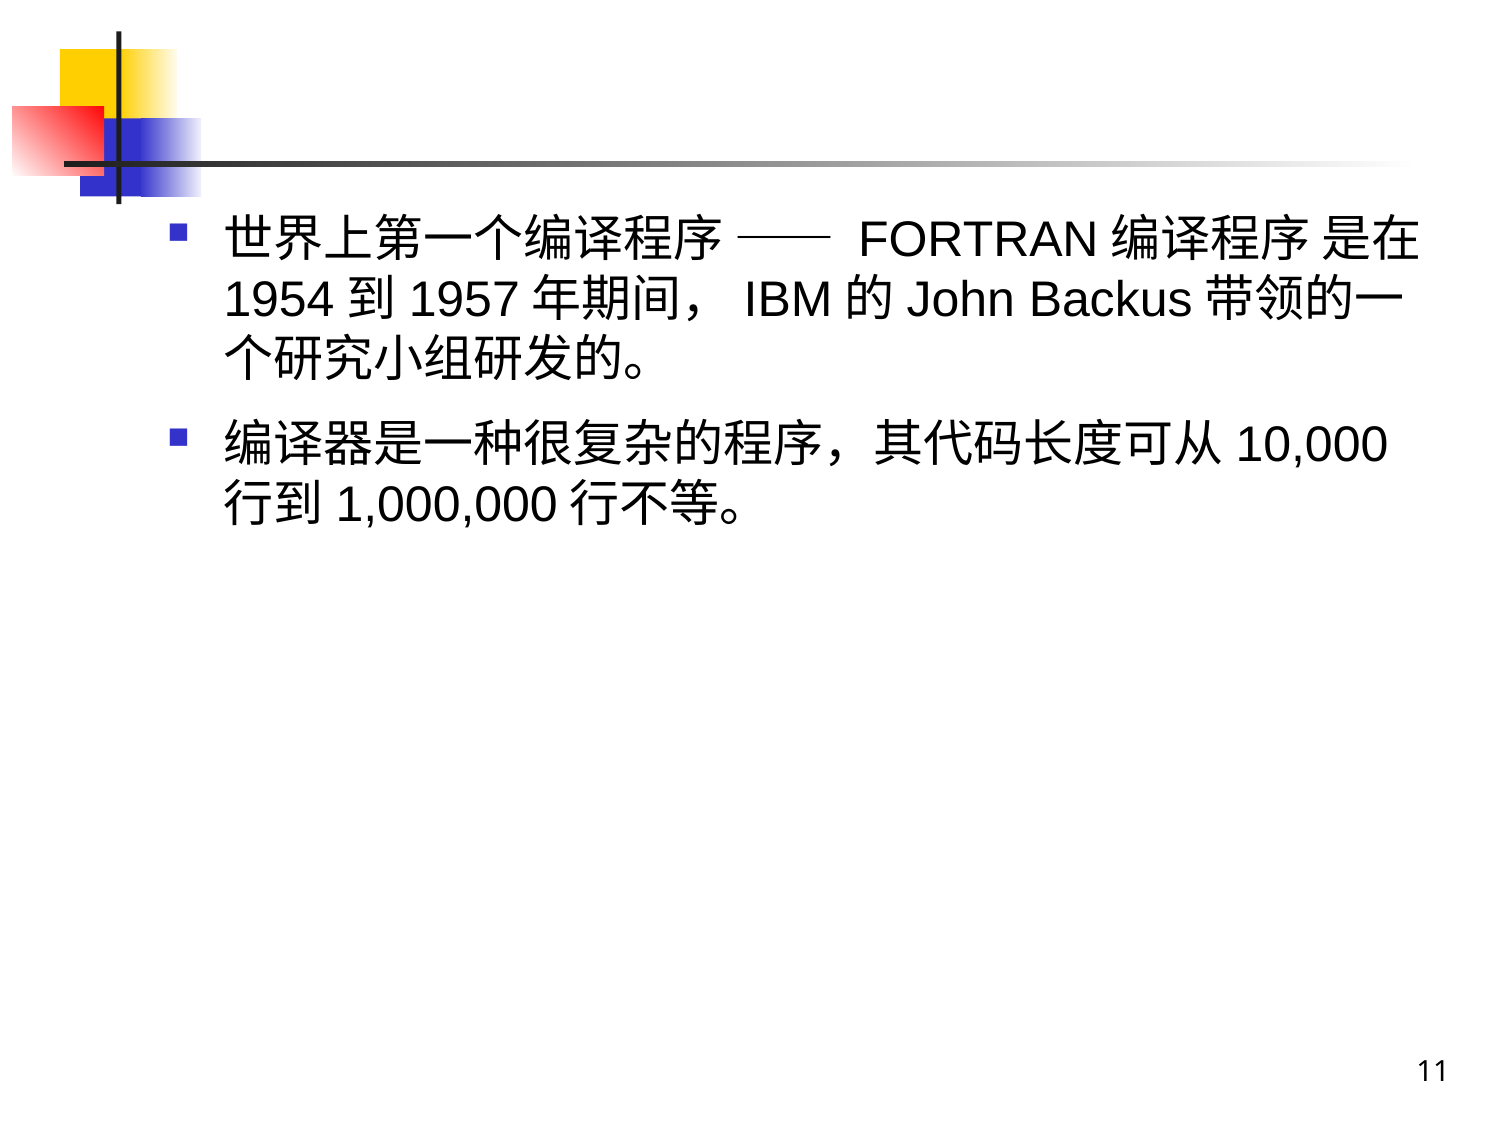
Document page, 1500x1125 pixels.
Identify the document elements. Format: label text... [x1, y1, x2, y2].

slide_number 11 [1152, 1023, 1466, 1100]
list 世界上第一个编译程序 —— FORTRAN编译程序 是在1954到1957年期间，IBM的John Backus带领的一个研究小组研发的。 编译器是一种很复杂的程序，其代码长度可从10,000行到1,000,000行不等。 [152, 198, 1463, 1020]
